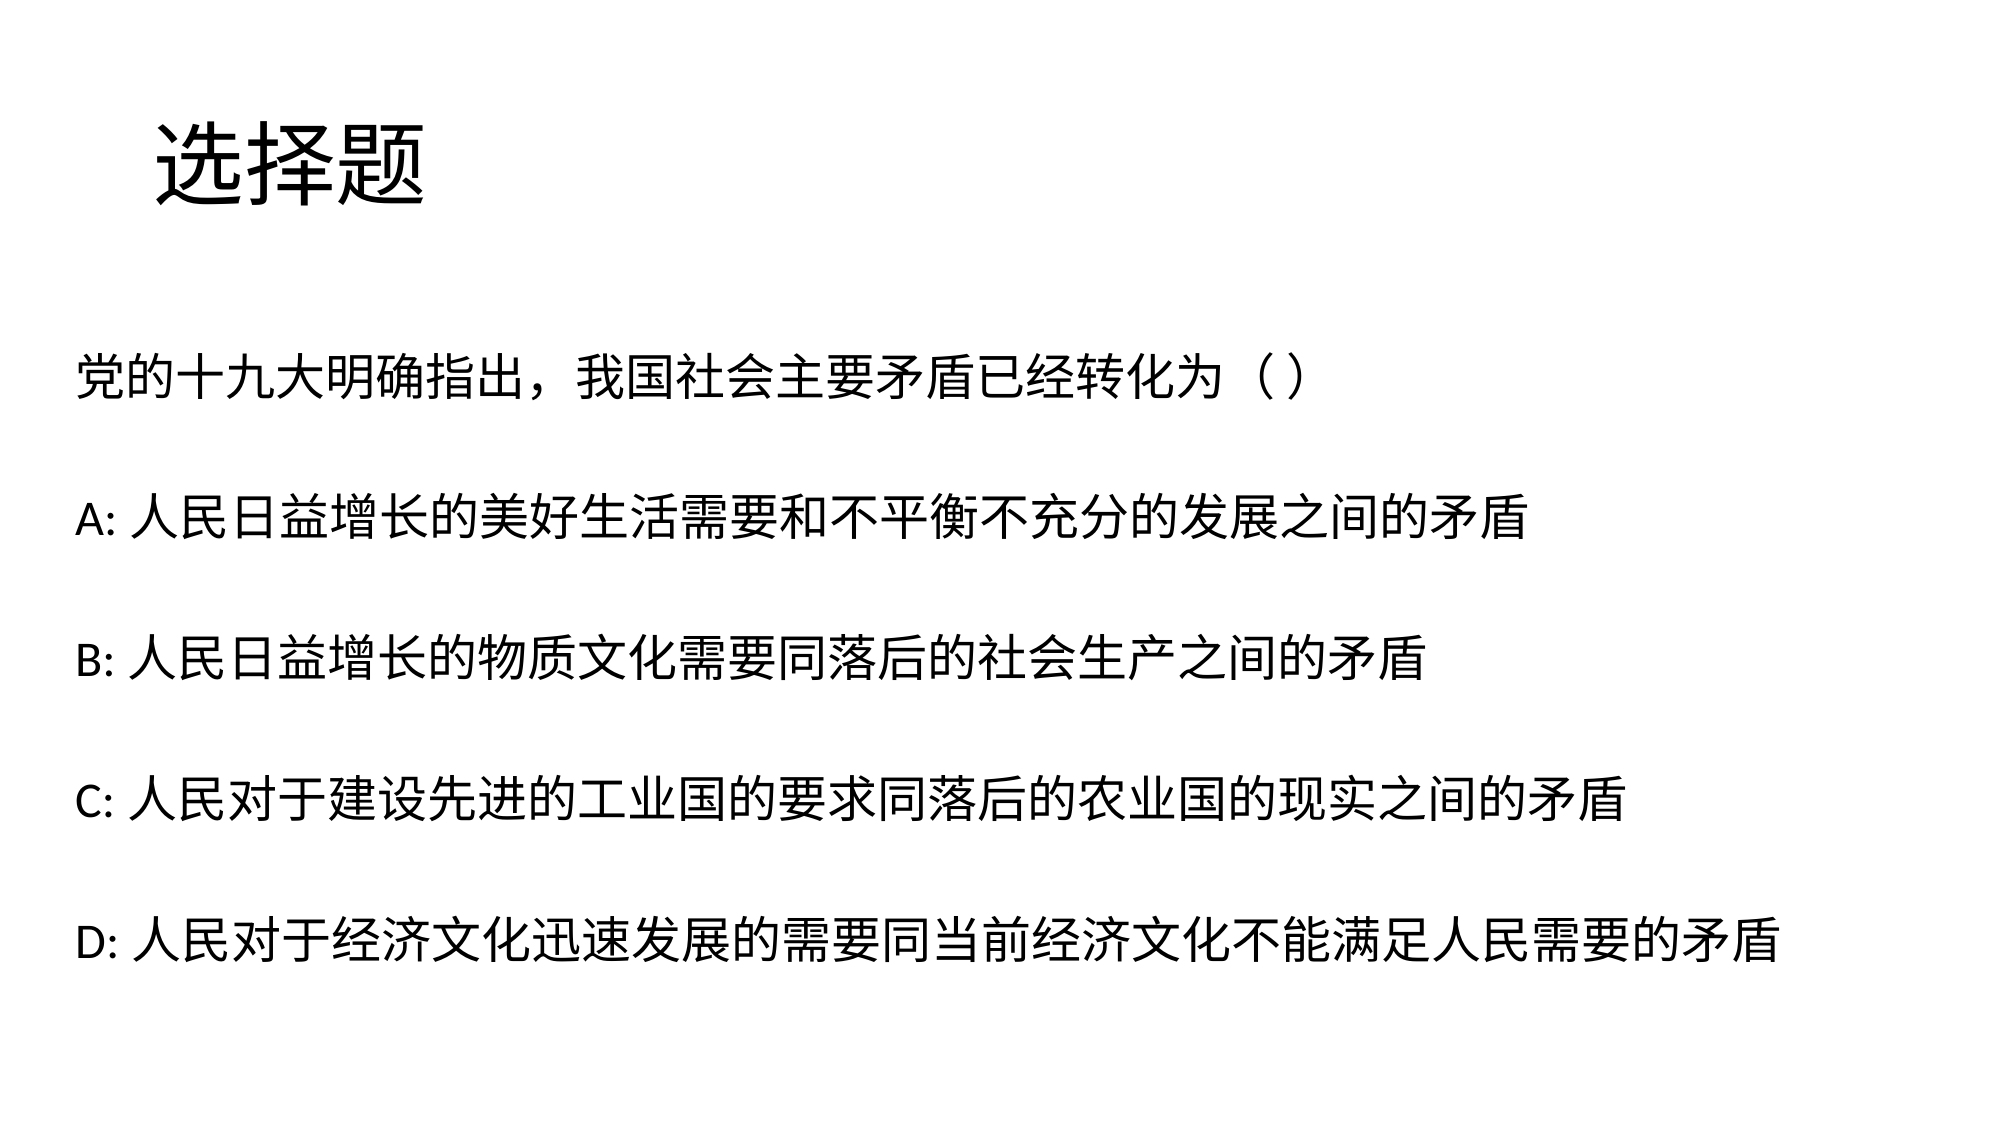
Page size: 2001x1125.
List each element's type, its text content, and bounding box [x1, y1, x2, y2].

title 选择题 [137, 59, 1863, 277]
list 党的十九大明确指出，我国社会主要矛盾已经转化为（ ） A:人民日益增长的美好生活需要和不平衡不充分的发展之间的矛盾 B:人民日益增长的物质文化需要同落后的社会生产之间的矛盾 C:人民对于建设先进的工业国的要求同落后的农业国的现实之间的矛盾 D:人民对于经济文化迅速发展的需要同当前经济文化不能满足人民需要的矛盾 [60, 277, 2000, 998]
